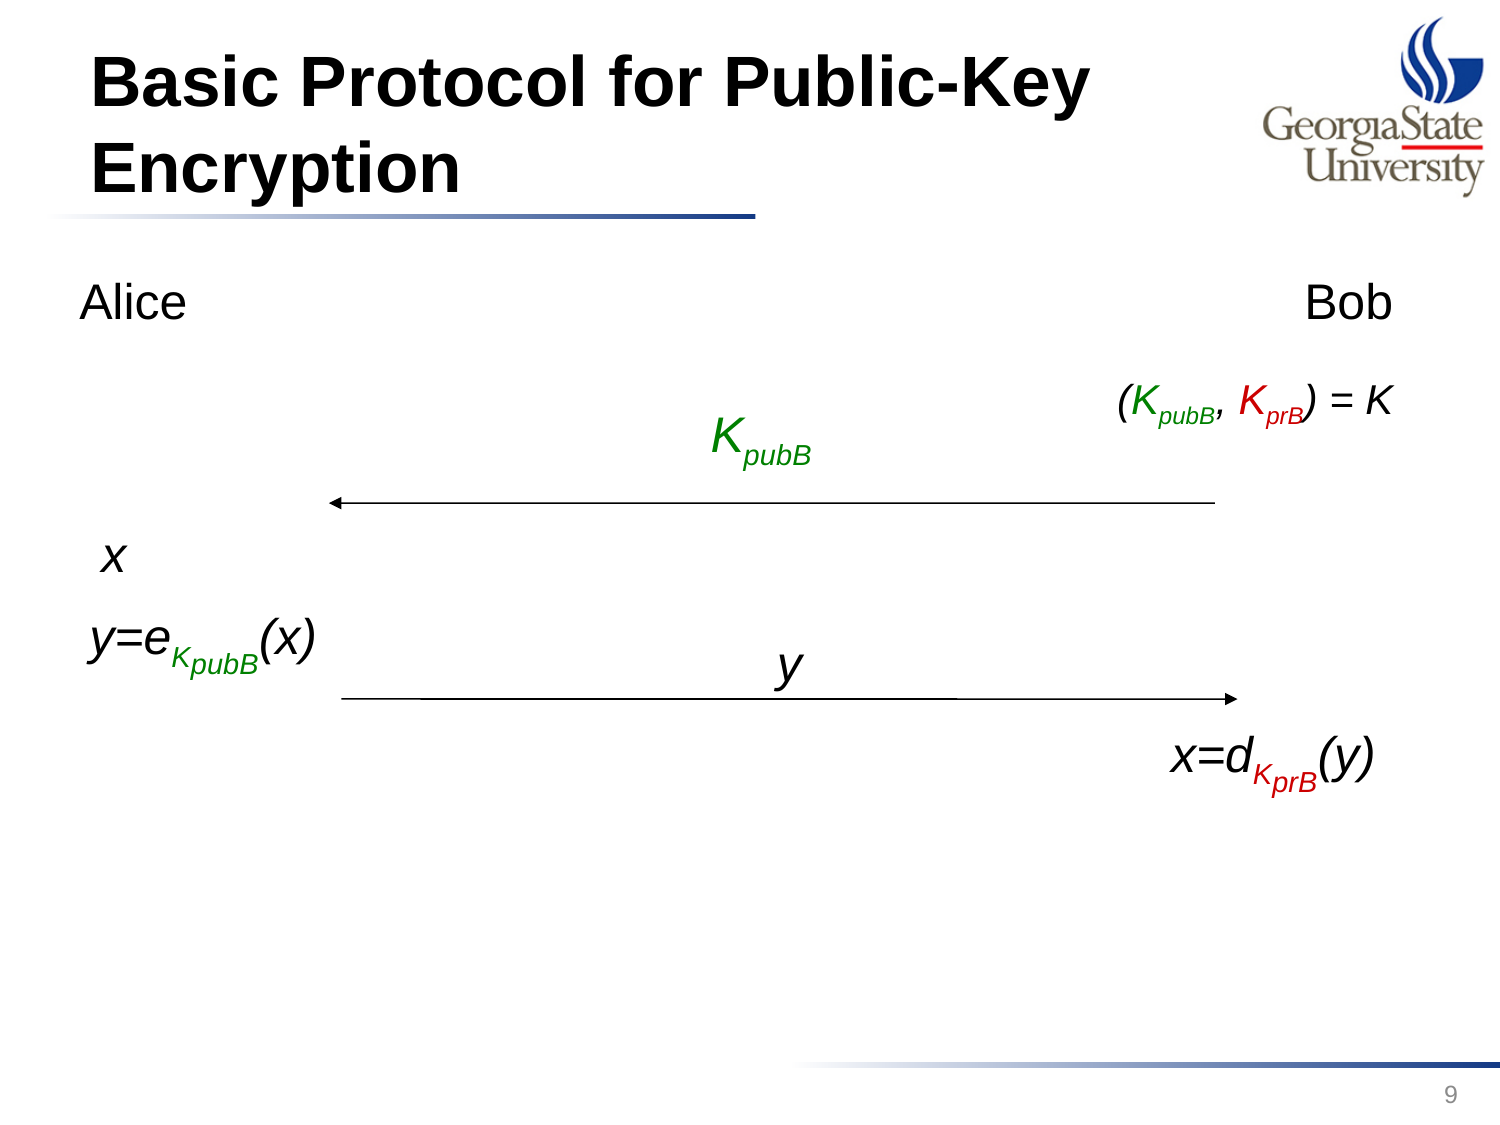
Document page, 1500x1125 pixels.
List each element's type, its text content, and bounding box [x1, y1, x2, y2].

text_box Bob [1289, 262, 1452, 337]
text_box y=eKpubB(x) [74, 597, 363, 688]
text_box x=dKprB(y) [1156, 714, 1444, 806]
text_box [341, 623, 1238, 700]
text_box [328, 395, 1215, 504]
slide_number 9 [1123, 1064, 1474, 1124]
text_box (KpubB, KprB) = K [1102, 365, 1428, 437]
picture [1247, 0, 1500, 216]
text_box x [86, 515, 212, 591]
title Basic Protocol for Public-Key Encryption [75, 27, 1234, 215]
text_box Alice [64, 262, 265, 337]
